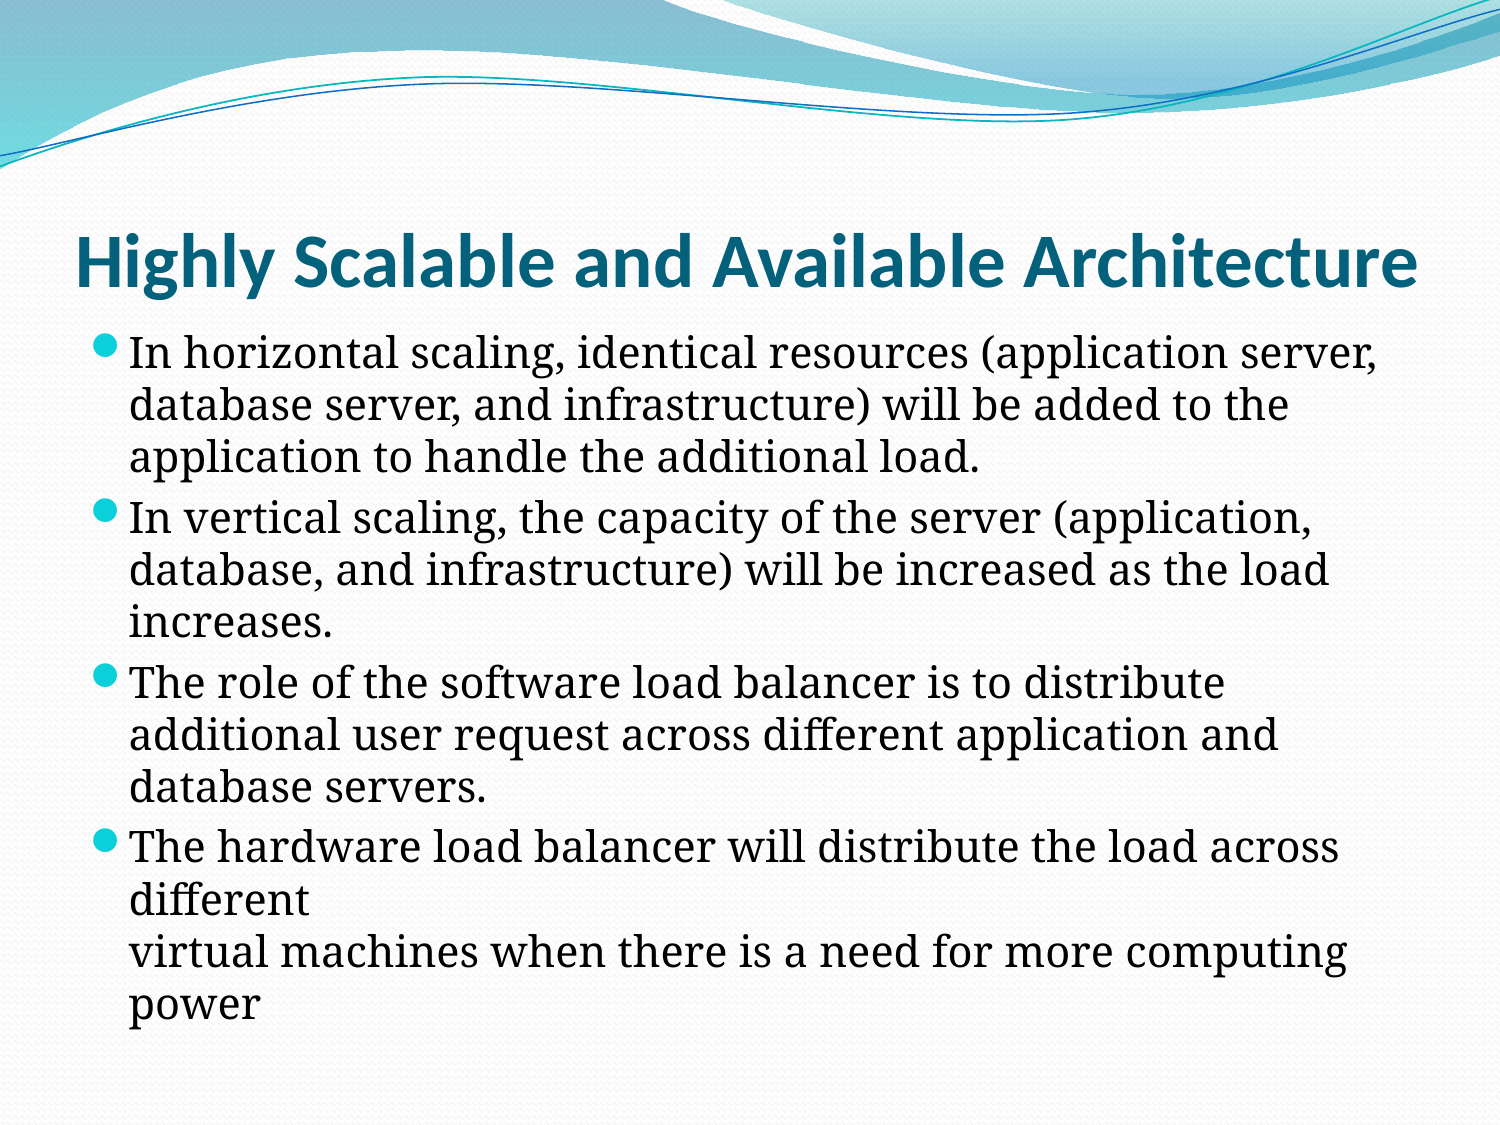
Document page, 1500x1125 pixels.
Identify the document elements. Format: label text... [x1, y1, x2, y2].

list In horizontal scaling, identical resources (application server, database server, and infrastructure) will be added to the application to handle the additional load. In vertical scaling, the capacity of the server (application, database, and infrastructure) will be increased as the load increases. The role of the software load balancer is to distribute additional user request across different application and database servers. The hardware load balancer will distribute the load across different virtual machines when there is a need for more computing power [75, 317, 1425, 1038]
title Highly Scalable and Available Architecture [75, 115, 1425, 303]
